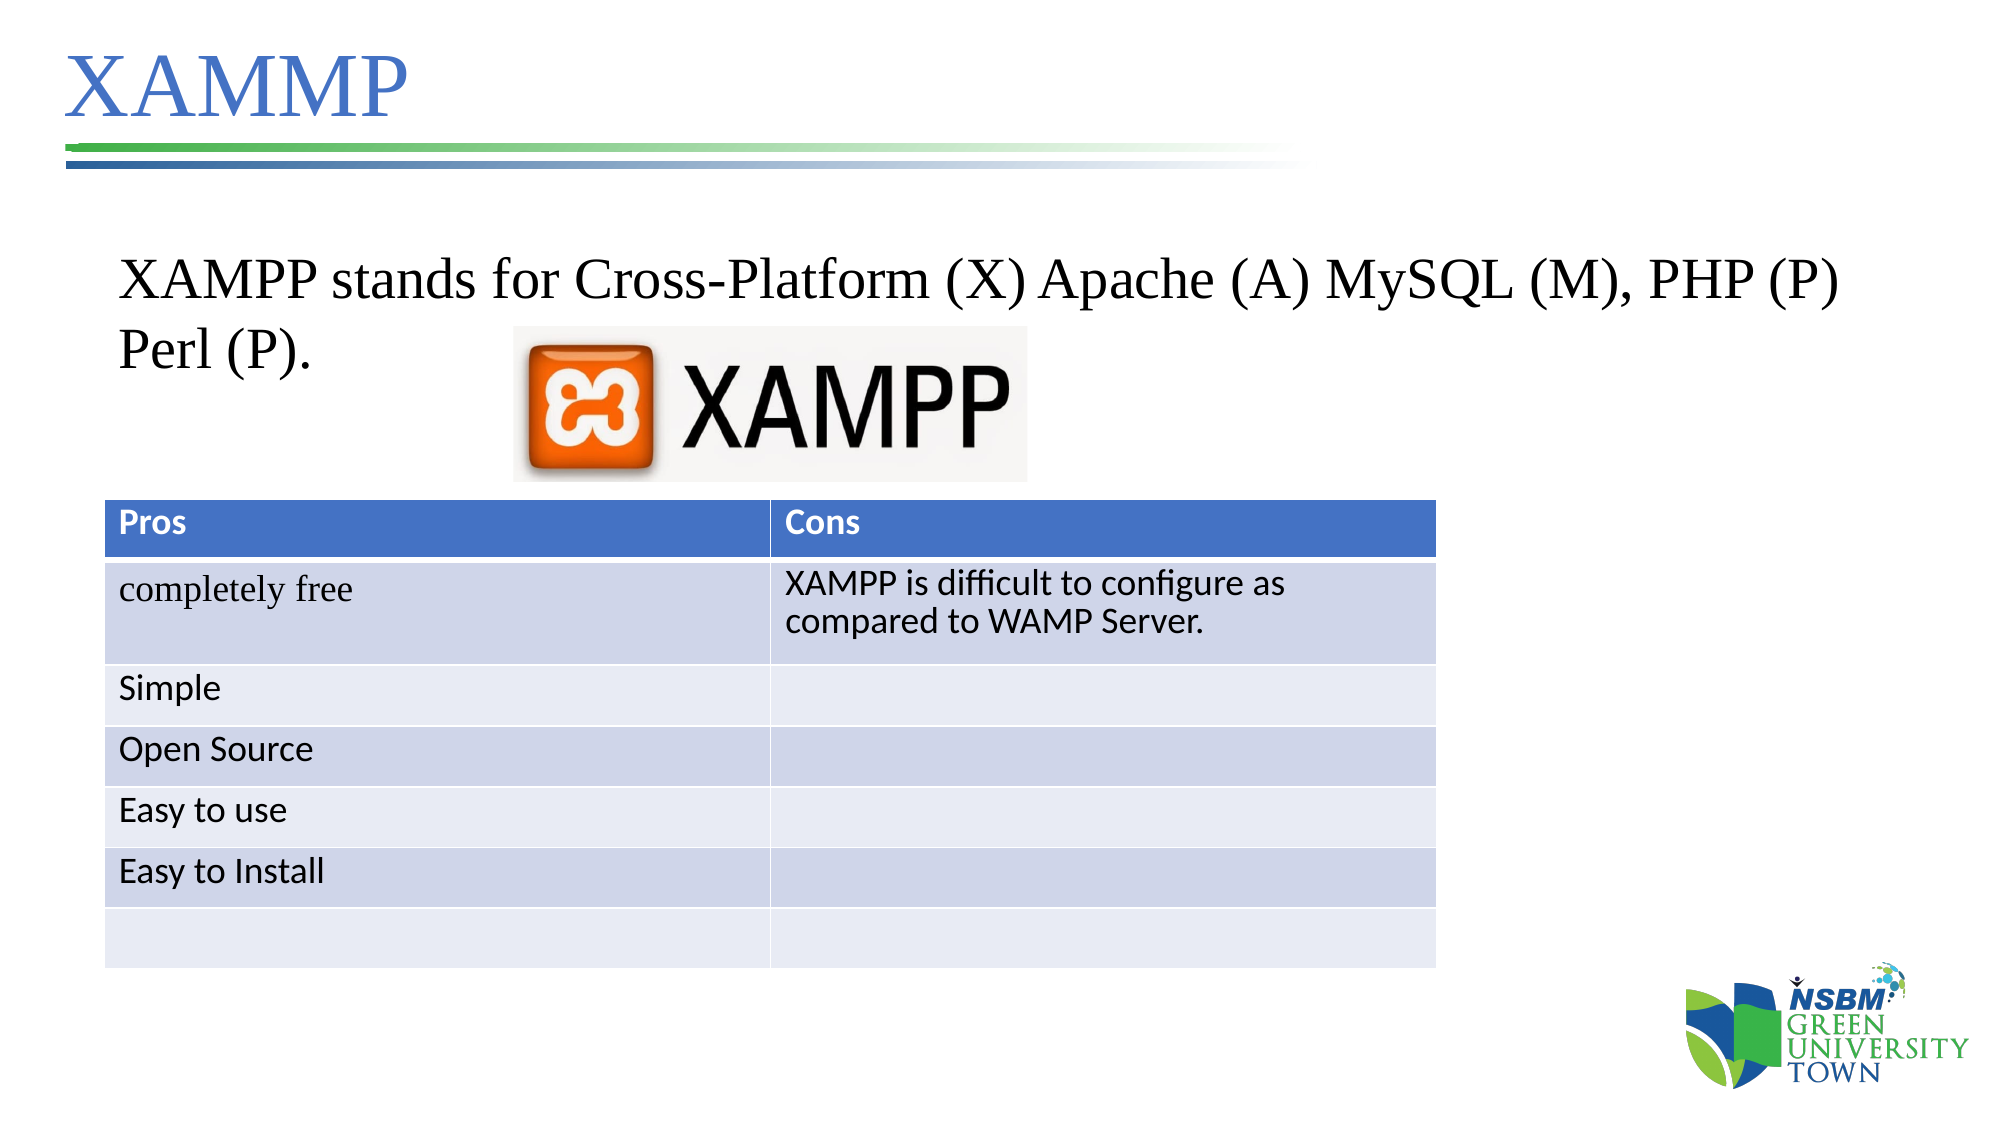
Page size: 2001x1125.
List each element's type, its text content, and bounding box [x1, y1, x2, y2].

picture [1686, 962, 1969, 1089]
table_cell Simple [105, 666, 770, 725]
table_cell Easy to use [105, 788, 770, 847]
table_cell [771, 788, 1436, 847]
table_header Pros [105, 500, 770, 557]
title XAMMP [48, 0, 2000, 144]
table_cell [771, 666, 1436, 725]
table_cell [105, 909, 770, 968]
table_cell XAMPP is difficult to configure as compared to WAMP Server. [771, 563, 1436, 664]
table_cell Easy to Install [105, 848, 770, 907]
table_header Cons [771, 500, 1436, 557]
text_box [65, 143, 1301, 152]
table_cell [771, 727, 1436, 786]
table_cell completely free [105, 563, 770, 664]
text_box [65, 161, 1317, 169]
text_box XAMPP stands for Cross-Platform (X) Apache (A) MySQL (M), PHP (P) Perl (P). [103, 233, 1914, 433]
table_cell Open Source [105, 727, 770, 786]
table_cell [771, 848, 1436, 907]
table_cell [771, 909, 1436, 968]
picture [513, 326, 1028, 482]
